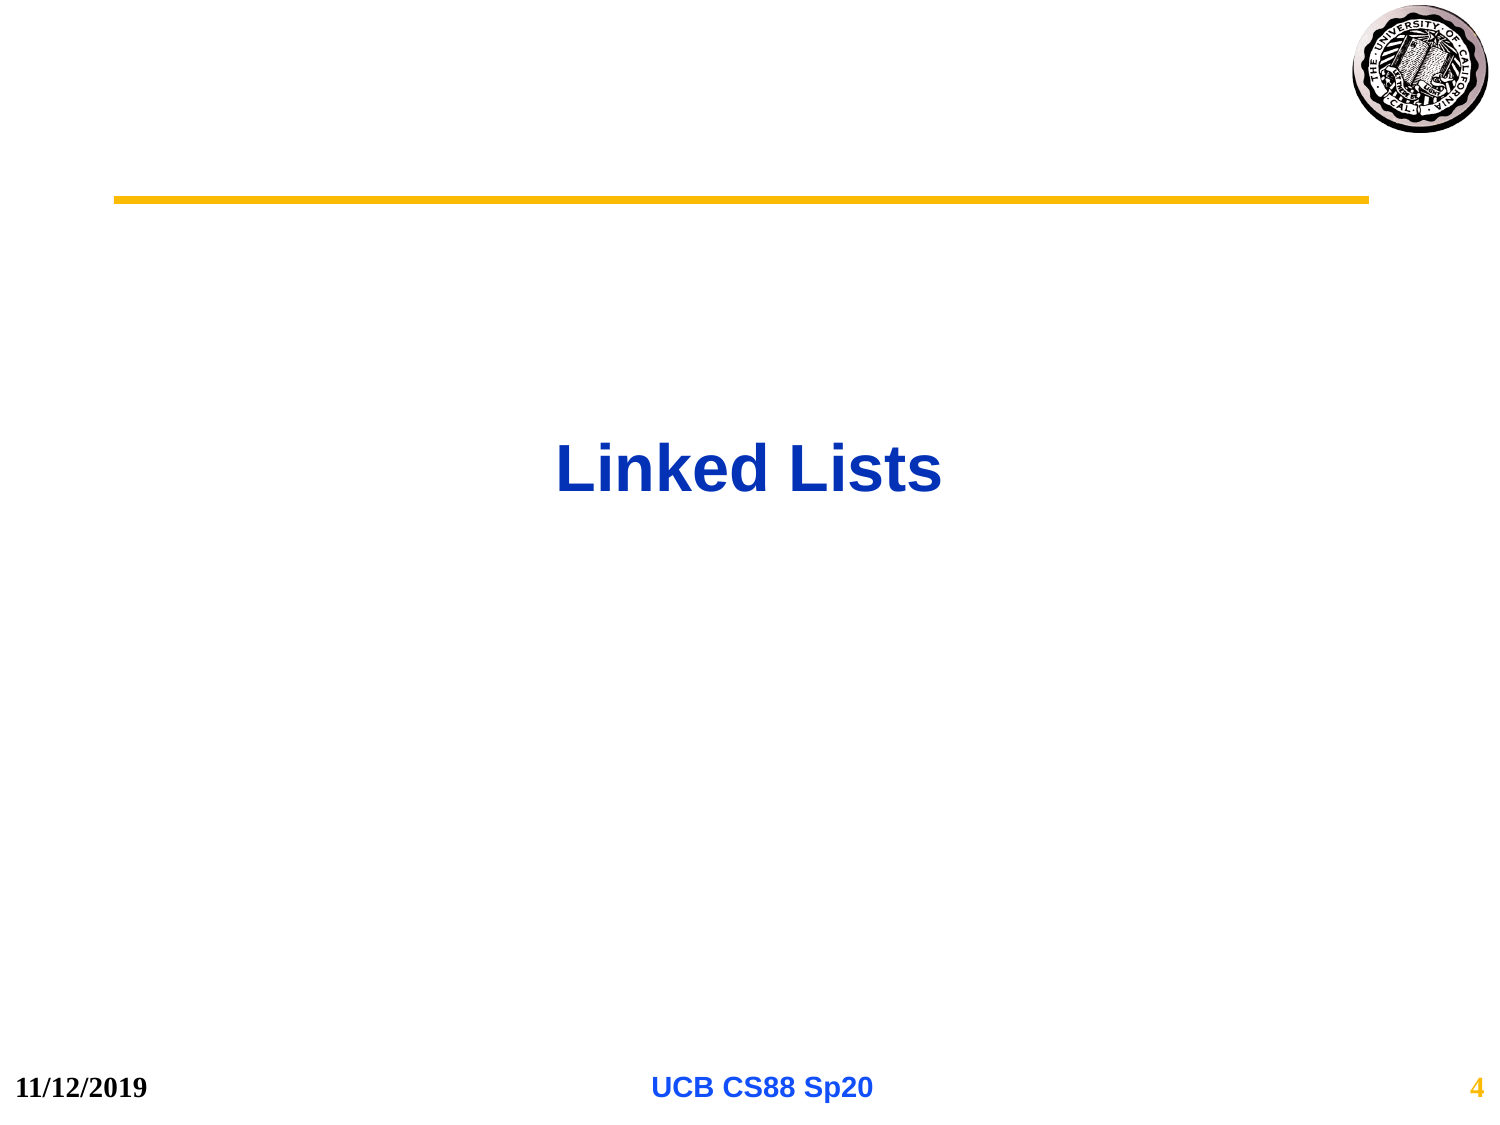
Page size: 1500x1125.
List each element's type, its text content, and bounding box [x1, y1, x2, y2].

picture [1337, 0, 1500, 137]
title Linked Lists [112, 349, 1388, 591]
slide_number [0, 1046, 213, 1125]
slide_number 4 [1324, 1046, 1500, 1125]
footer UCB CS88 Sp20 [524, 1046, 1001, 1125]
